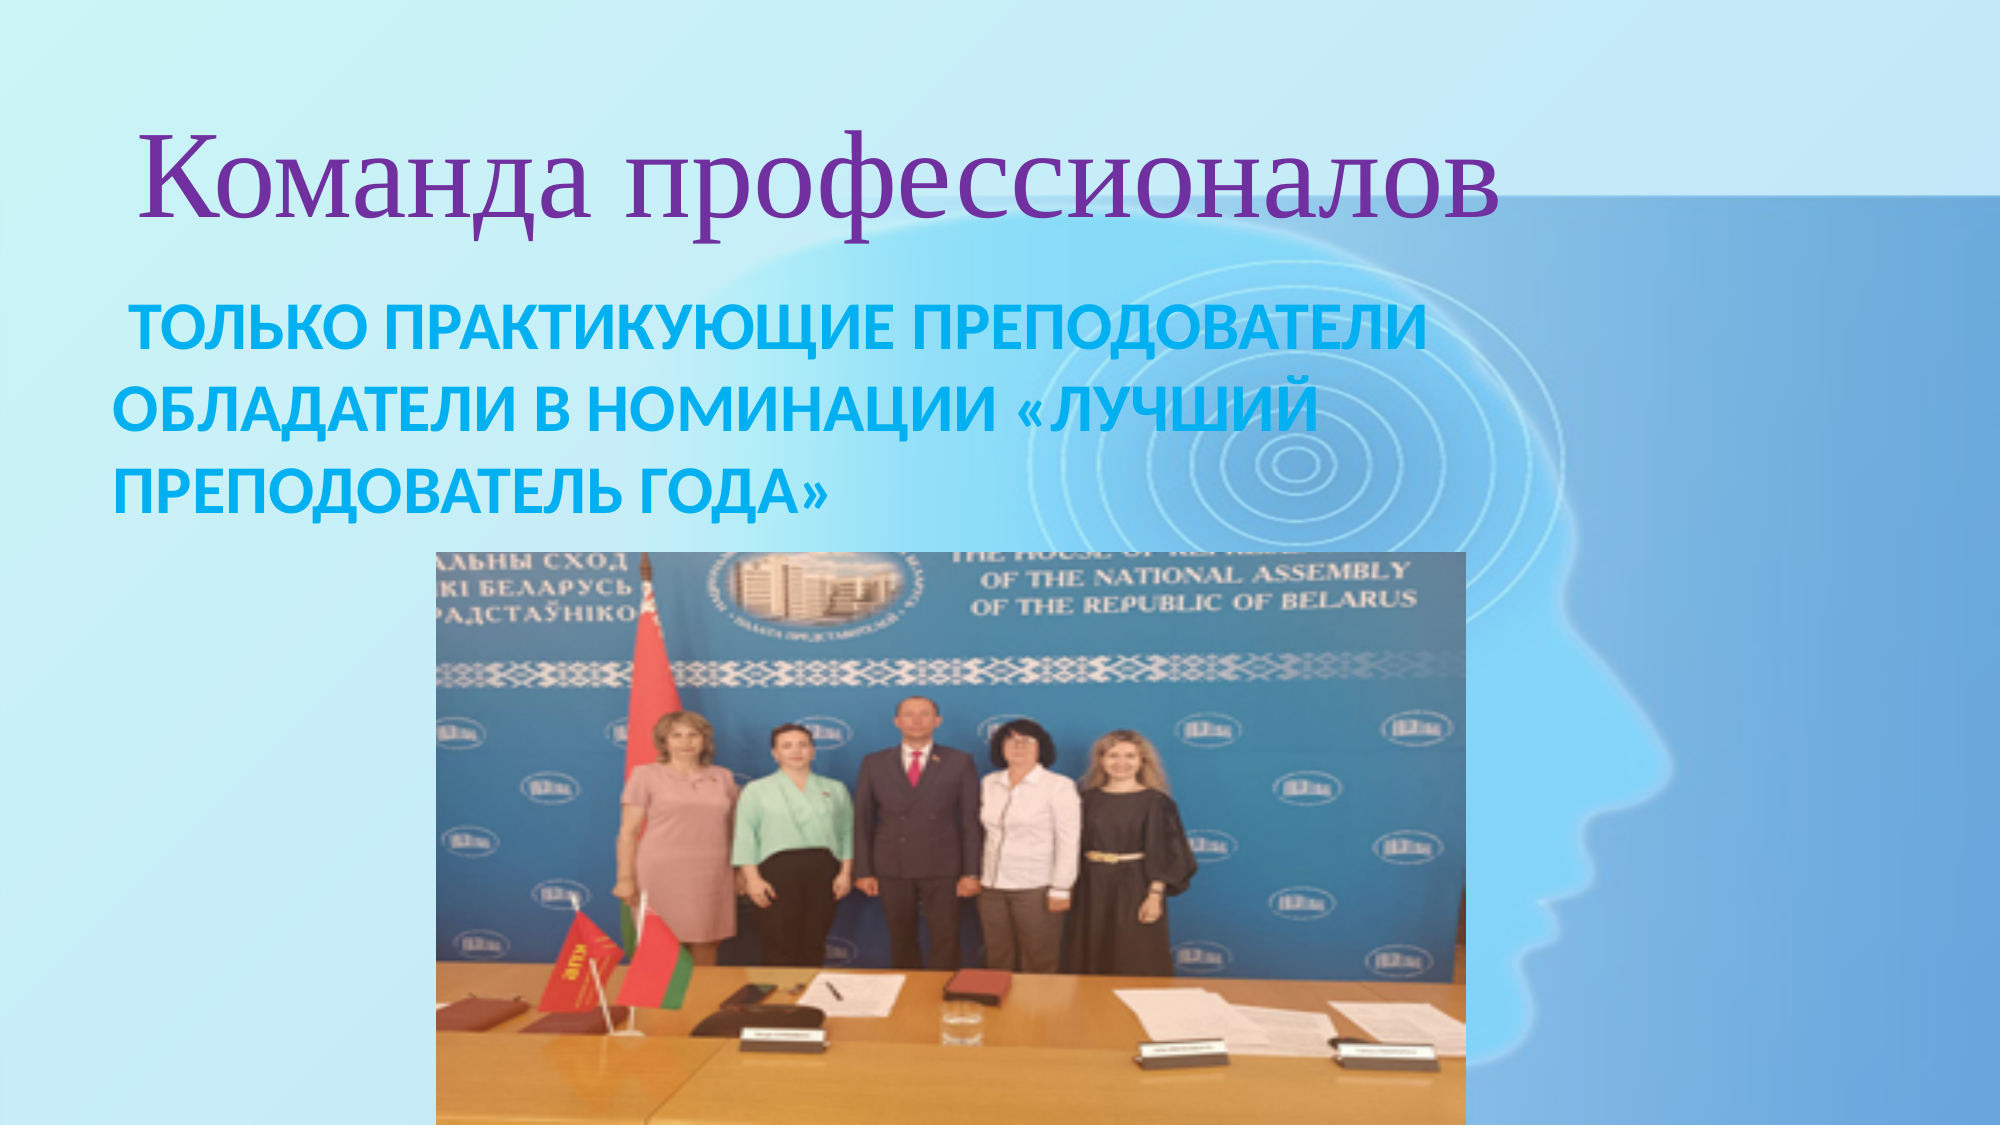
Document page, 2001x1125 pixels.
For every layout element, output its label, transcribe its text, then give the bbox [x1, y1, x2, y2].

title Только практикующие преподователи обладатели в номинации «Лучший преподователь года» [97, 273, 1798, 619]
list Команда профессионалов [121, 64, 1822, 250]
picture [0, 0, 2000, 1125]
